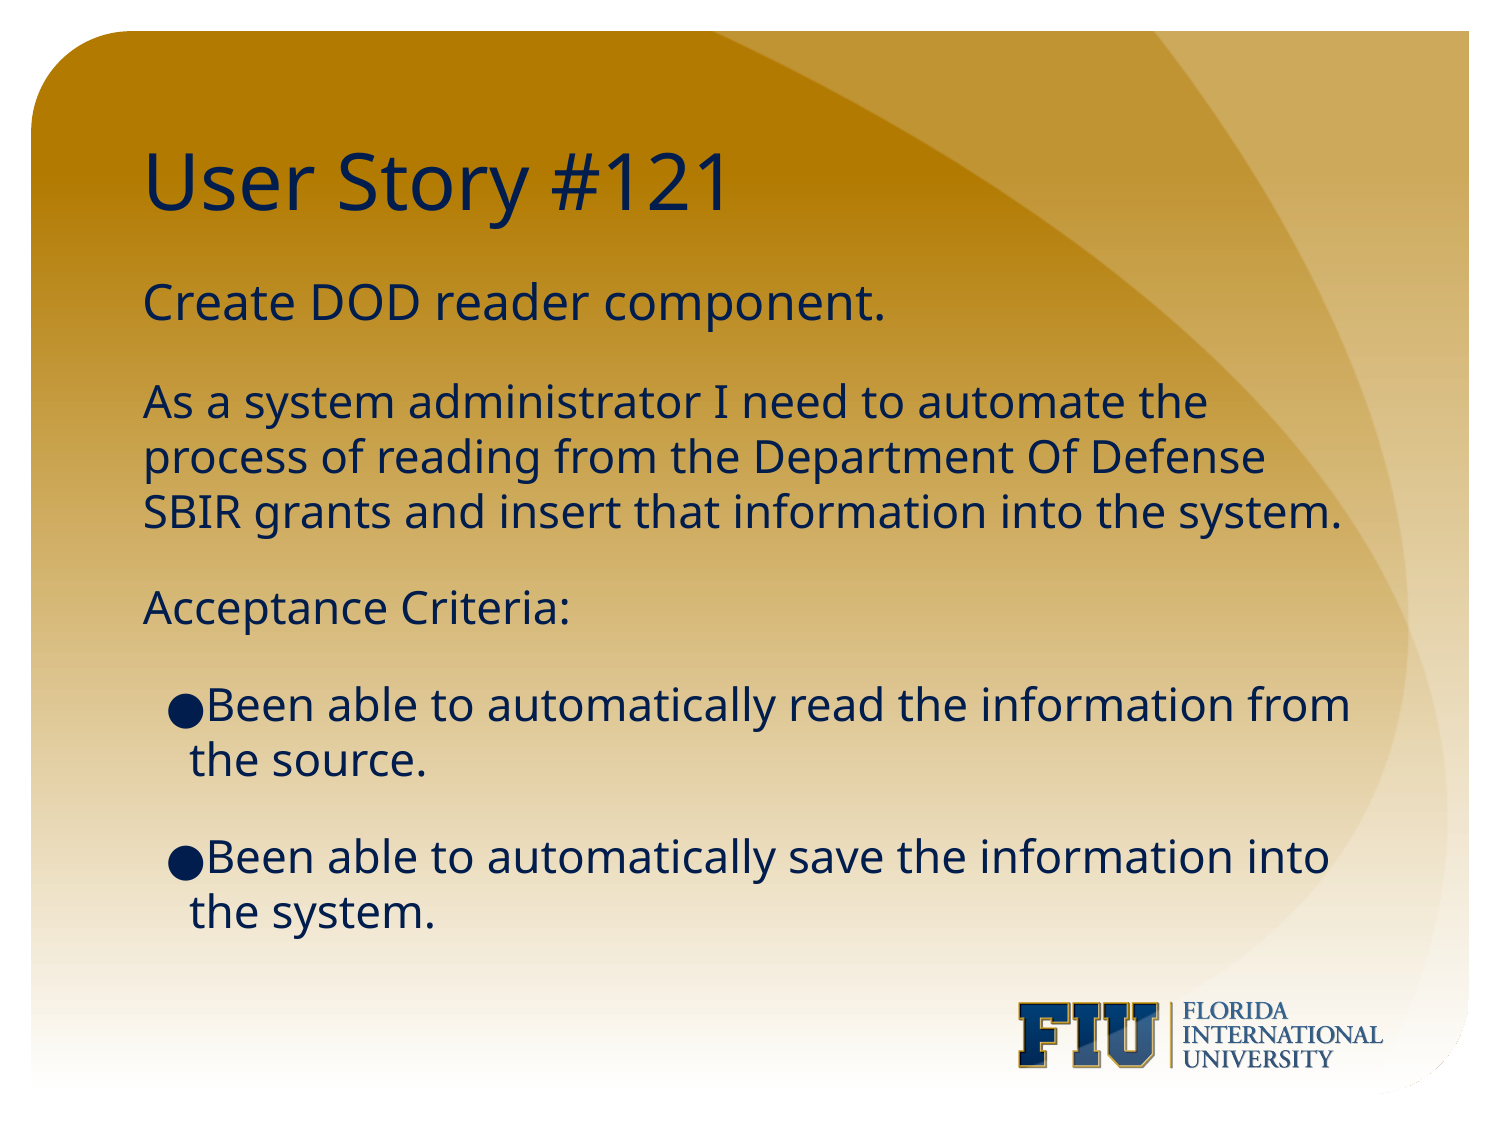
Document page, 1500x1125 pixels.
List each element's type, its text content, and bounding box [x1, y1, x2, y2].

title User Story #121 [127, 120, 1372, 234]
list Create DOD reader component. As a system administrator I need to automate the process of reading from the Department Of Defense SBIR grants and insert that information into the system. Acceptance Criteria: Been able to automatically read the information from the source. Been able to automatically save the information into the system. [127, 263, 1372, 954]
picture [24, 30, 1473, 1094]
